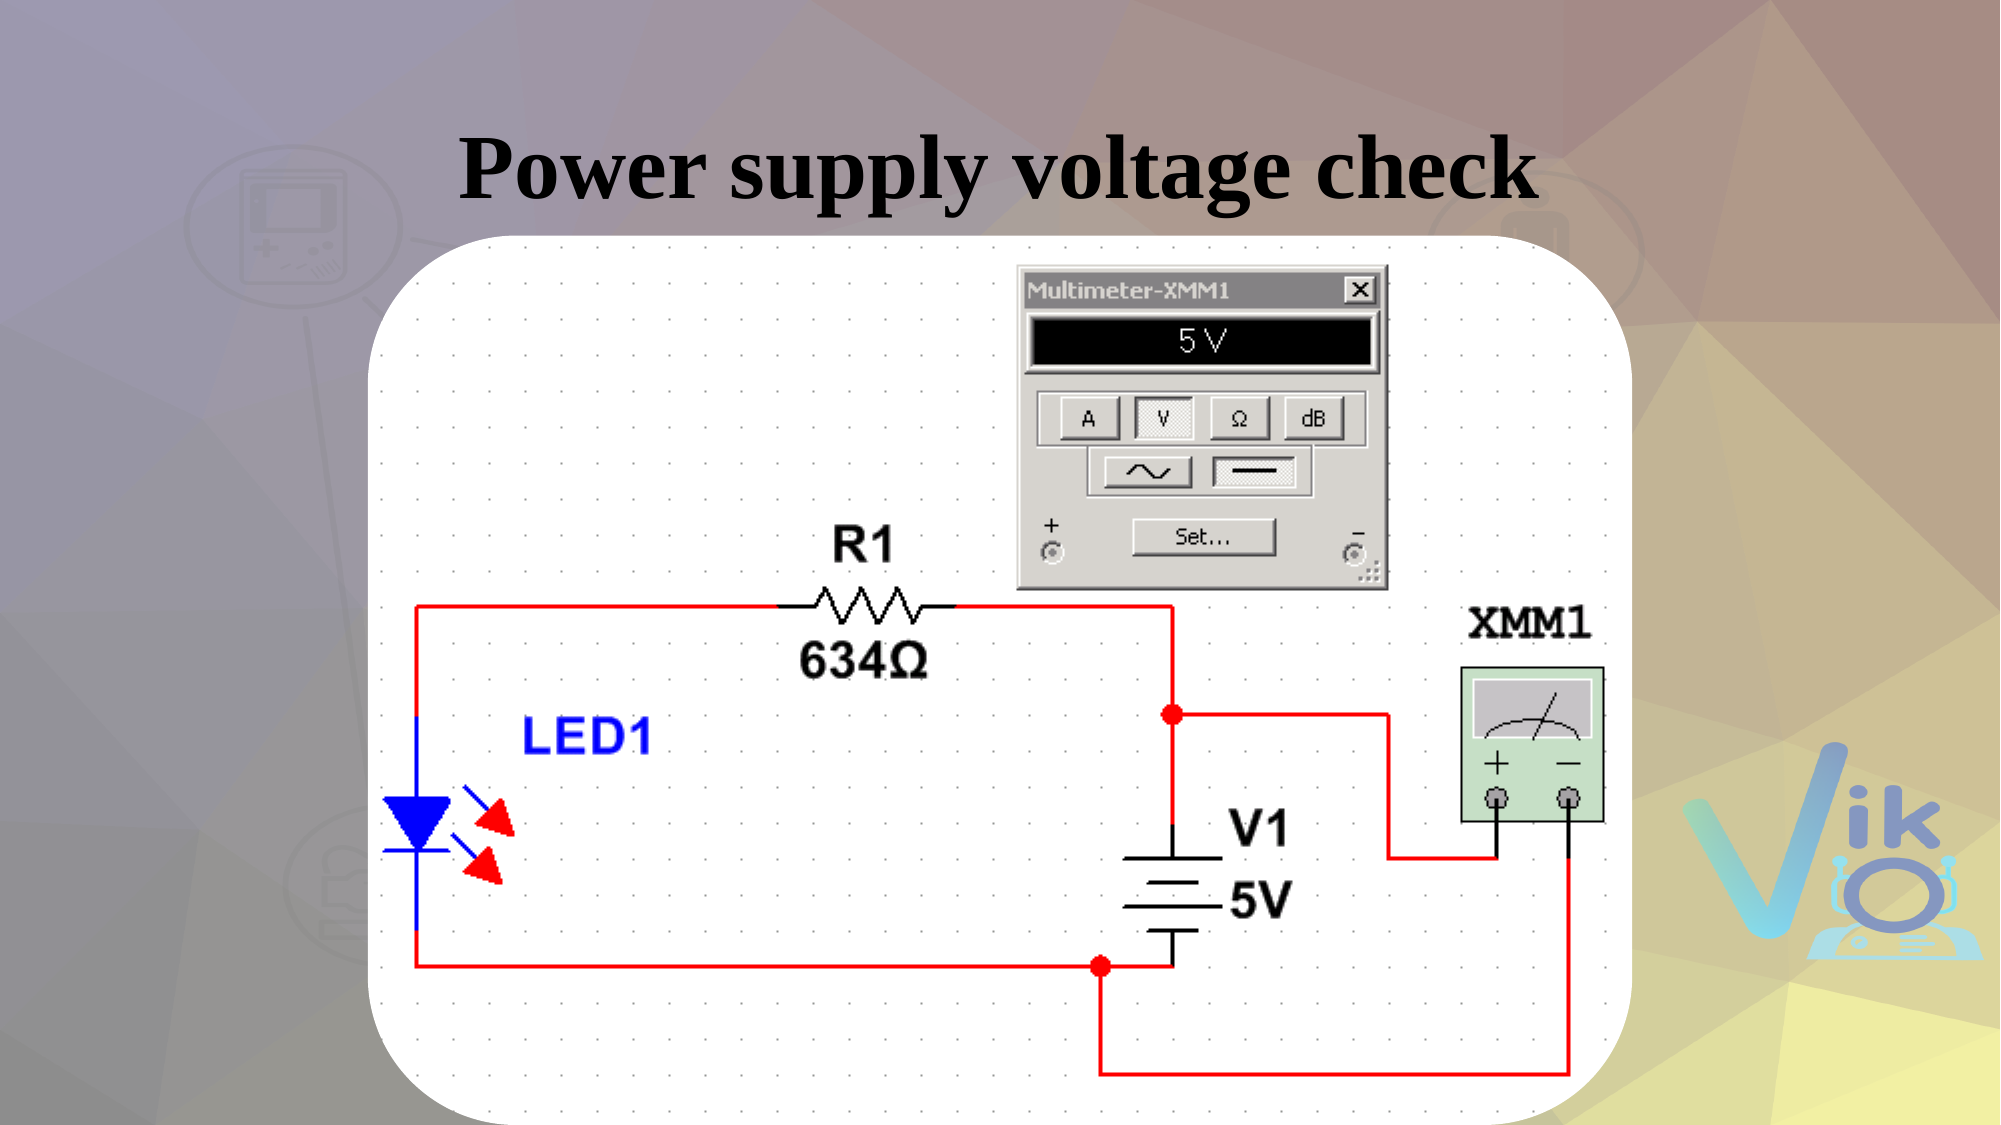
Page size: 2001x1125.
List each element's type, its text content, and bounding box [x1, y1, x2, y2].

title Power supply voltage check [137, 59, 1863, 278]
picture [367, 235, 1633, 1125]
